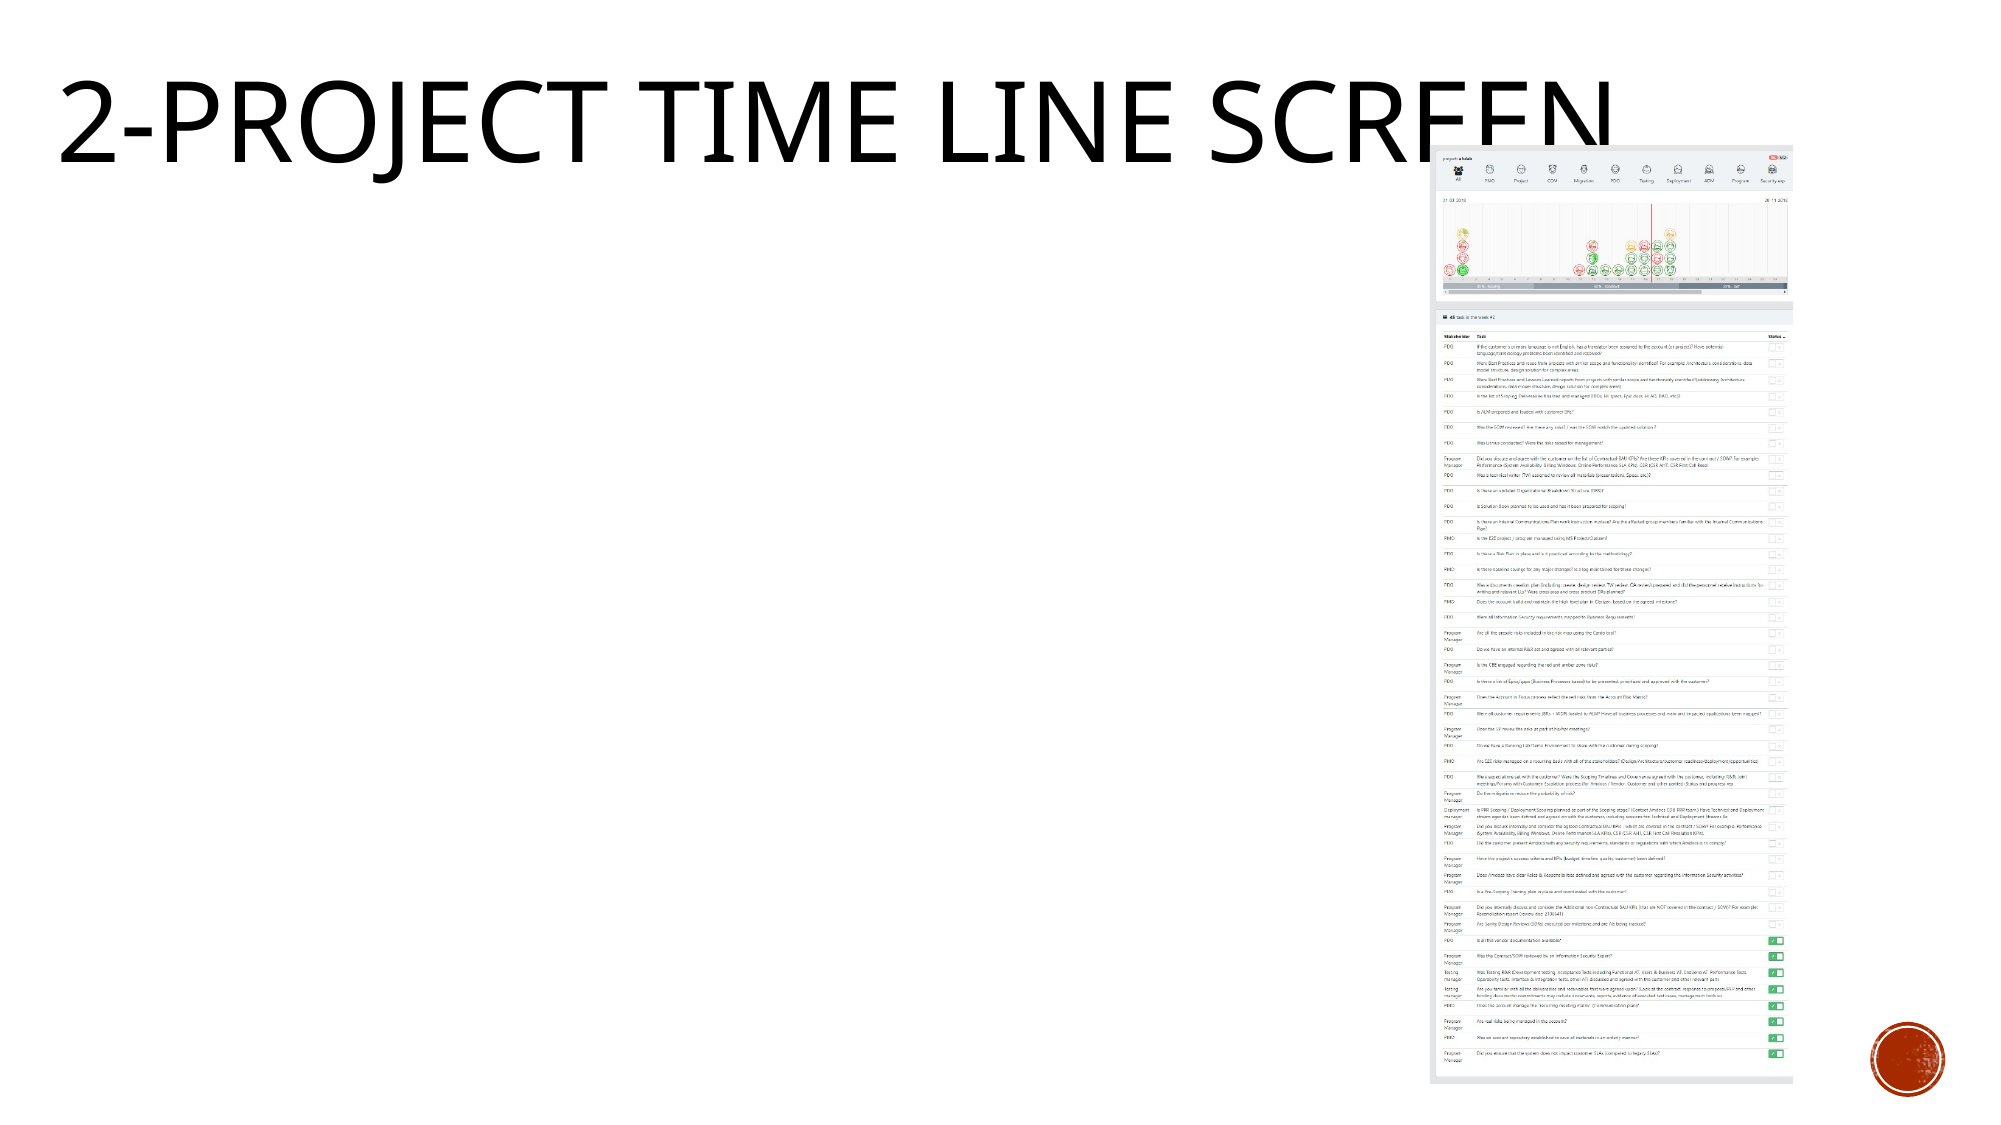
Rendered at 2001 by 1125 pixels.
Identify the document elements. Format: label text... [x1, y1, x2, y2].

title 2-Project Time Line Screen [41, 0, 1691, 259]
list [1434, 150, 1790, 1081]
